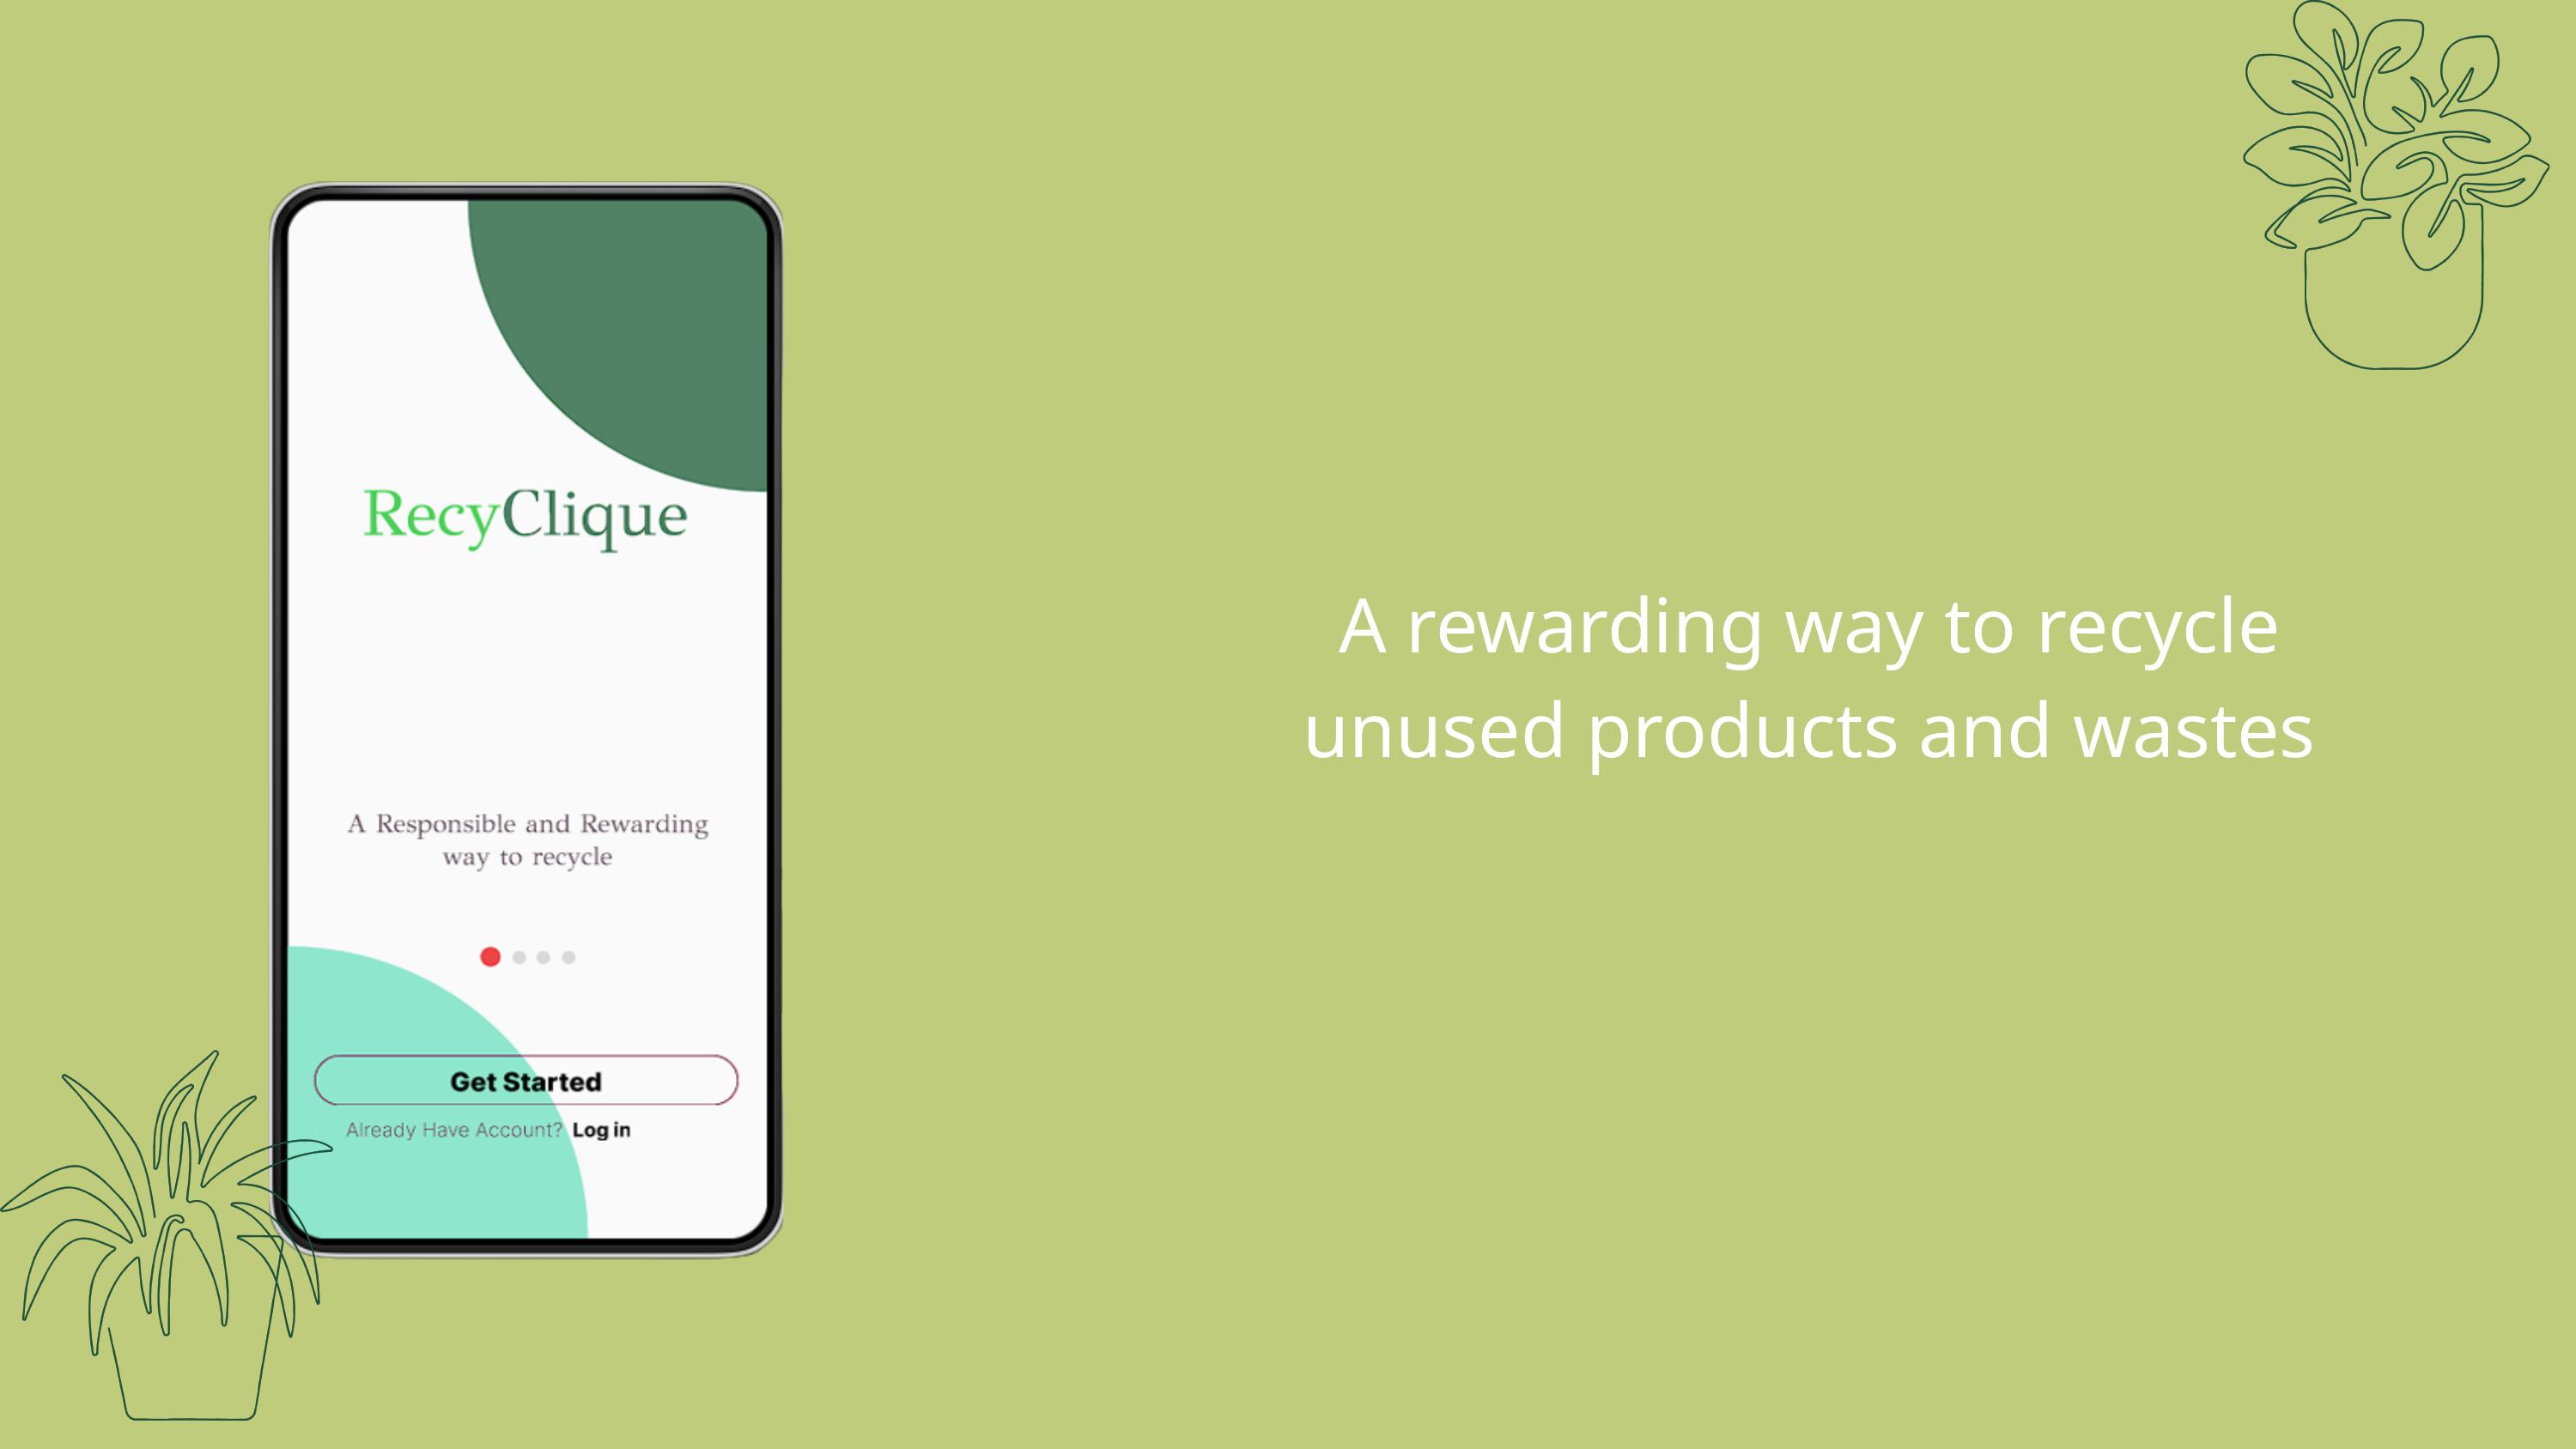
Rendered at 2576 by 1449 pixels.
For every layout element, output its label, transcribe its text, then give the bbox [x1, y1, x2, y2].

text_box A rewarding way to recycle unused products and wastes [1288, 562, 2331, 773]
text_box [2243, 0, 2550, 370]
text_box [268, 166, 784, 1261]
text_box [0, 1050, 333, 1421]
